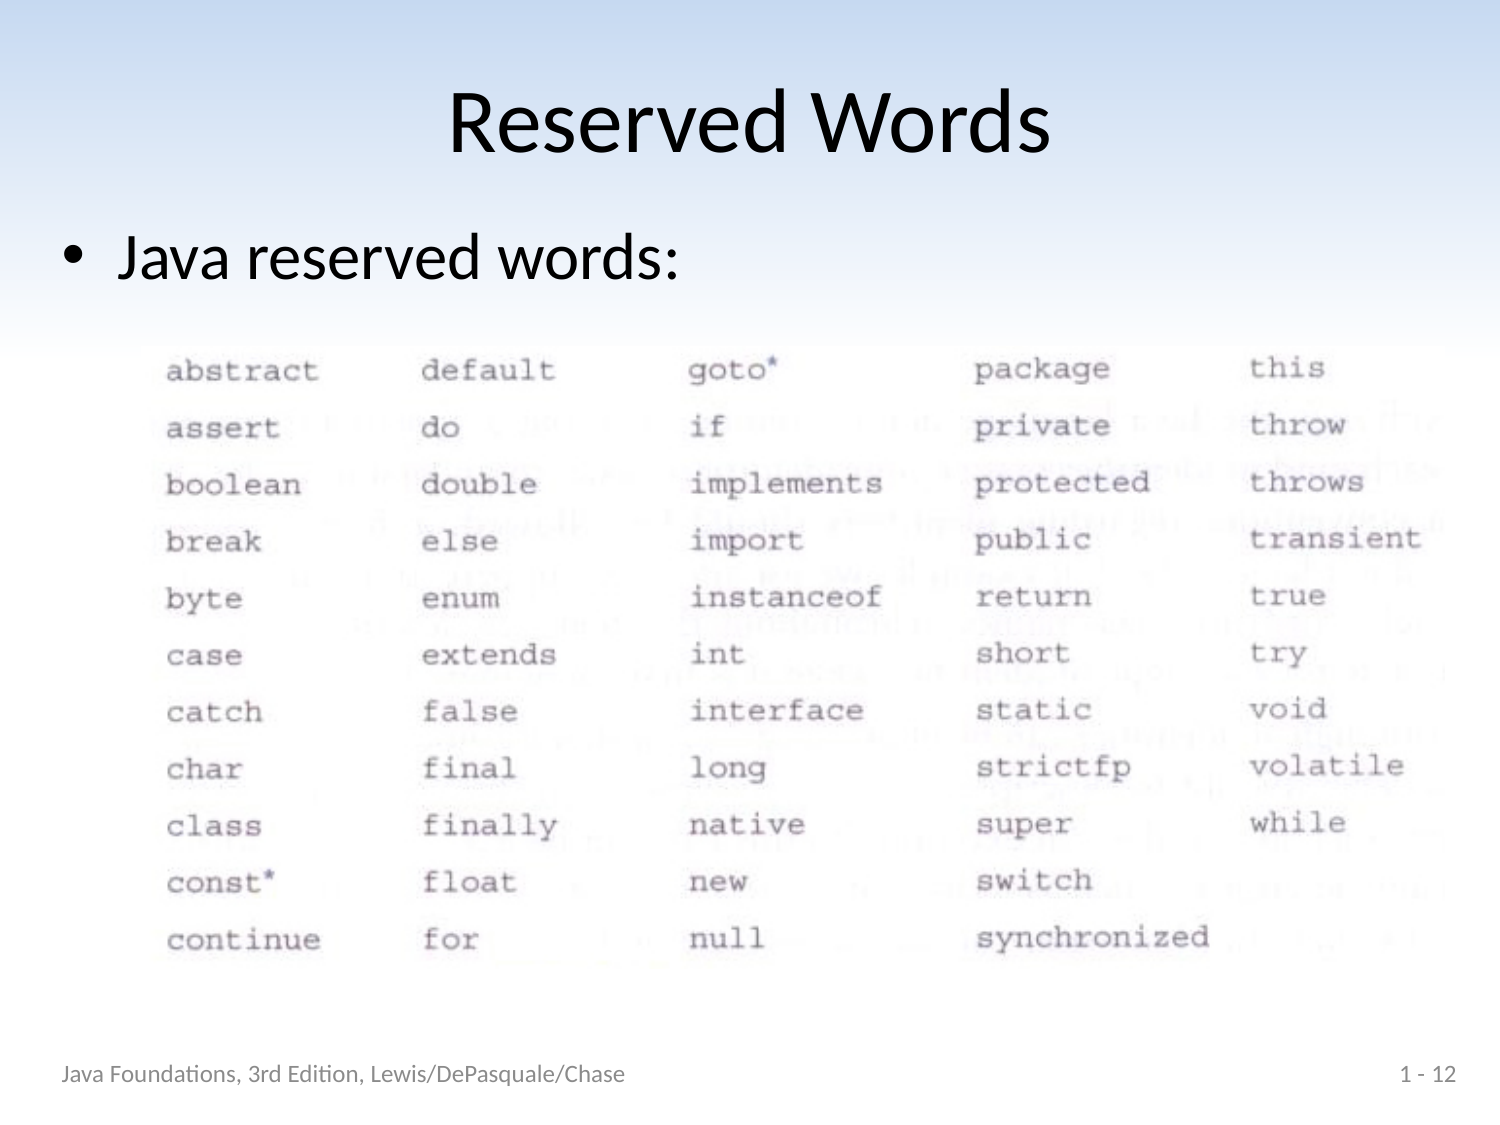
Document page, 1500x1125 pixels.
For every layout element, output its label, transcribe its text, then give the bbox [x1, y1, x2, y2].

footer Java Foundations, 3rd Edition, Lewis/DePasquale/Chase [46, 1042, 1121, 1103]
slide_number 1 - 12 [1121, 1042, 1472, 1103]
list Java reserved words: [46, 205, 1473, 1043]
picture [141, 346, 1446, 969]
title Reserved Words [28, 45, 1473, 186]
